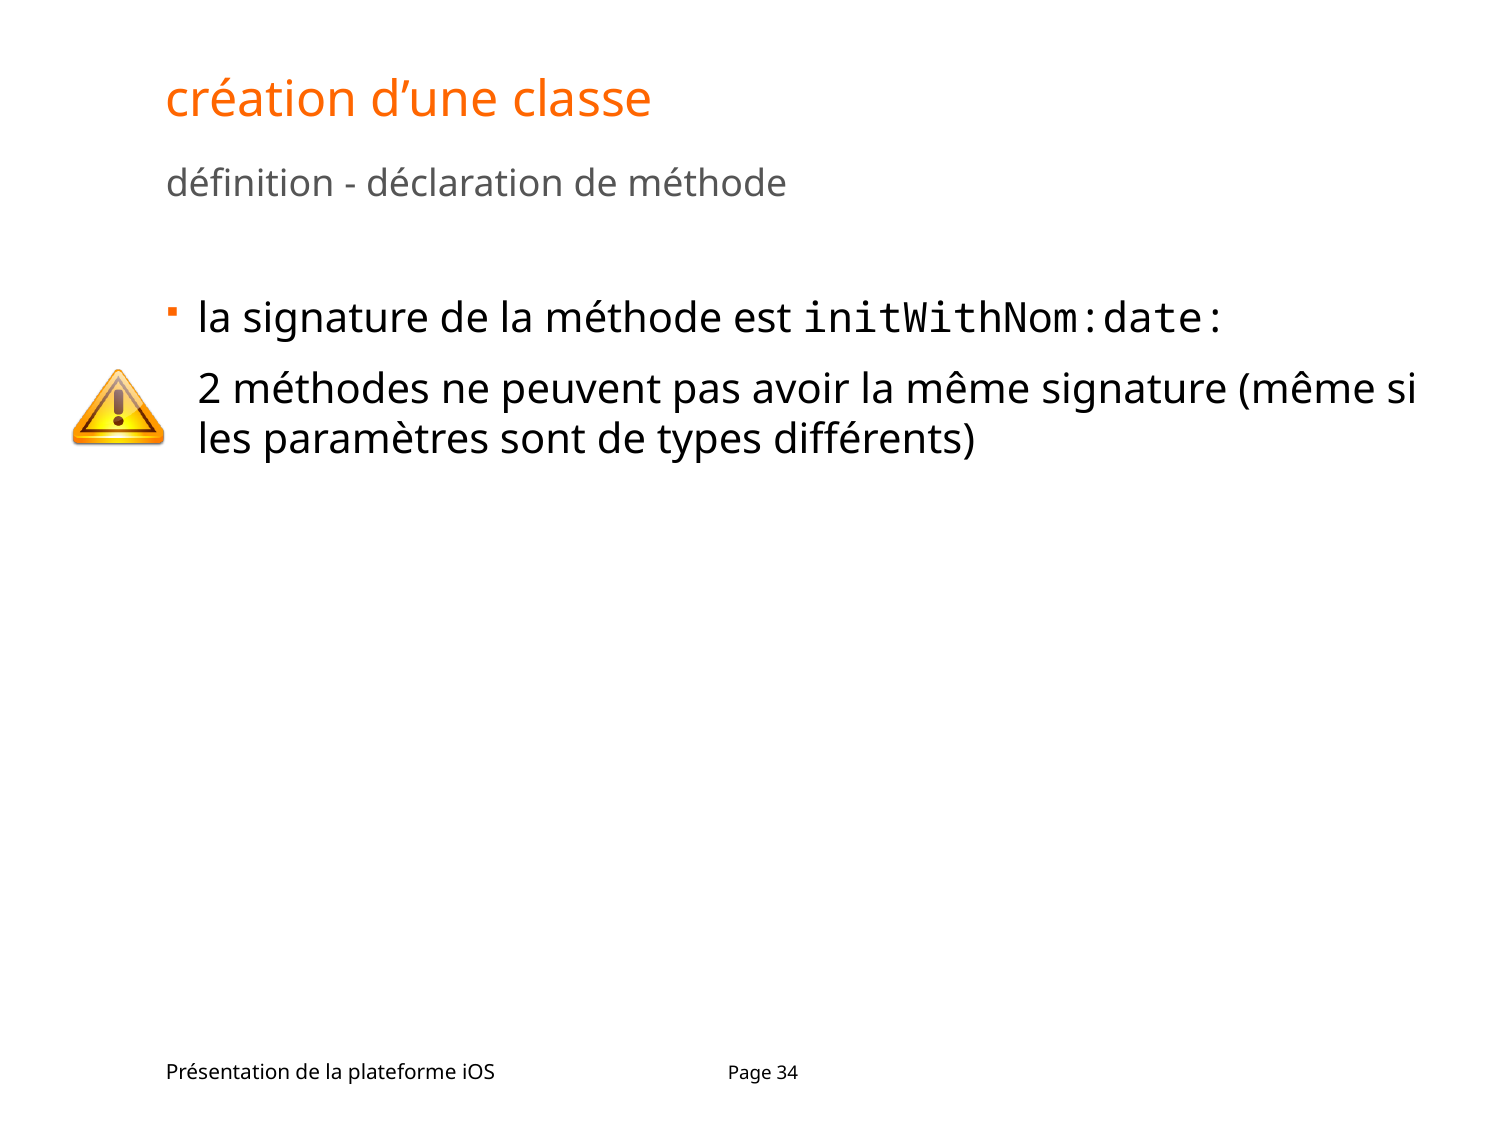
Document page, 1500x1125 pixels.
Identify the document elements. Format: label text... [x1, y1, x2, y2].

picture [71, 361, 167, 457]
title création d’une classe [165, 66, 1448, 148]
list la signature de la méthode est initWithNom:date: 2 méthodes ne peuvent pas avoir la même signature (même si les paramètres sont de types différents) [165, 290, 1448, 717]
list définition - déclaration de méthode [165, 158, 1448, 209]
footer Présentation de la plateforme iOS [165, 1050, 575, 1087]
